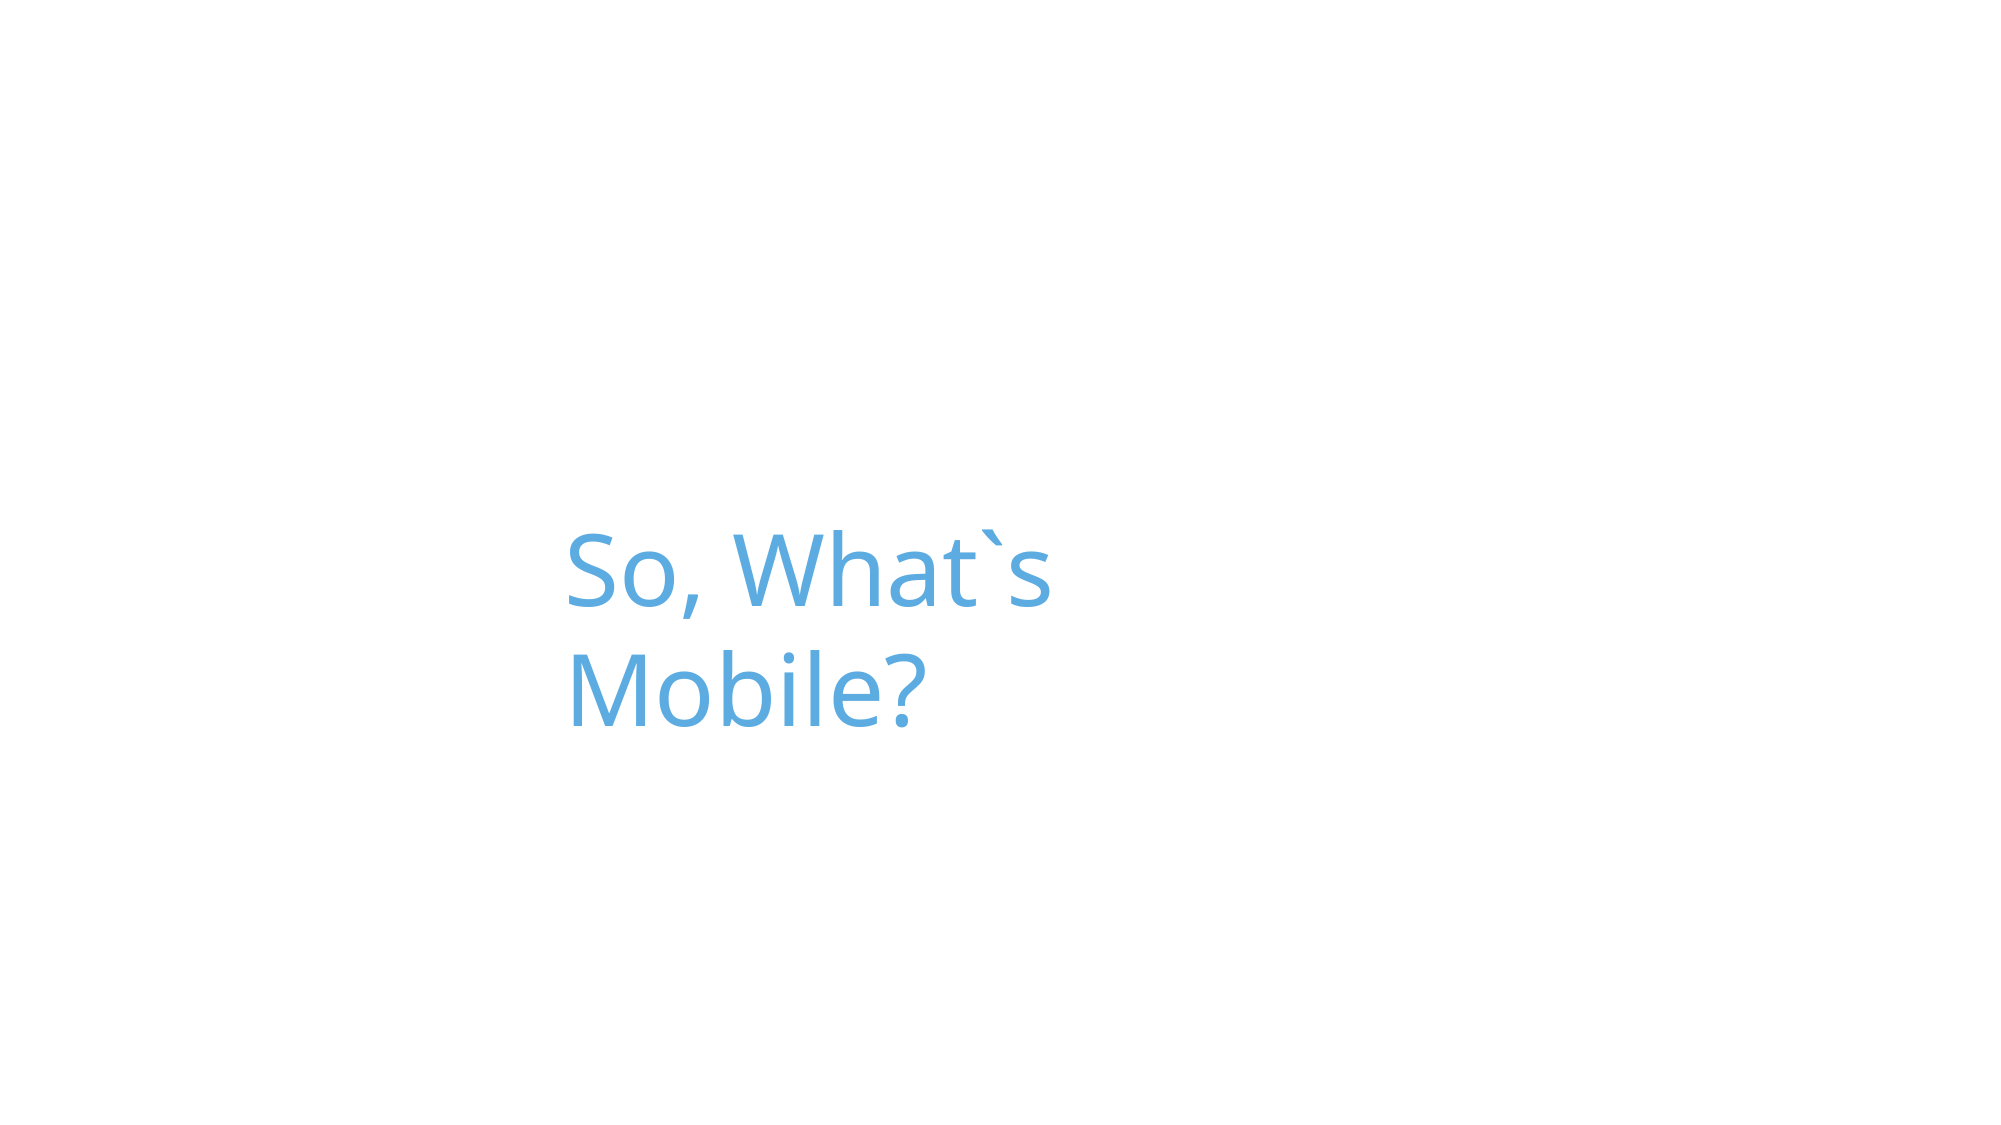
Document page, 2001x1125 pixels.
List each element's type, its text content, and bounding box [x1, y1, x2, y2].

text_box So, What`s Mobile? [549, 499, 1434, 754]
